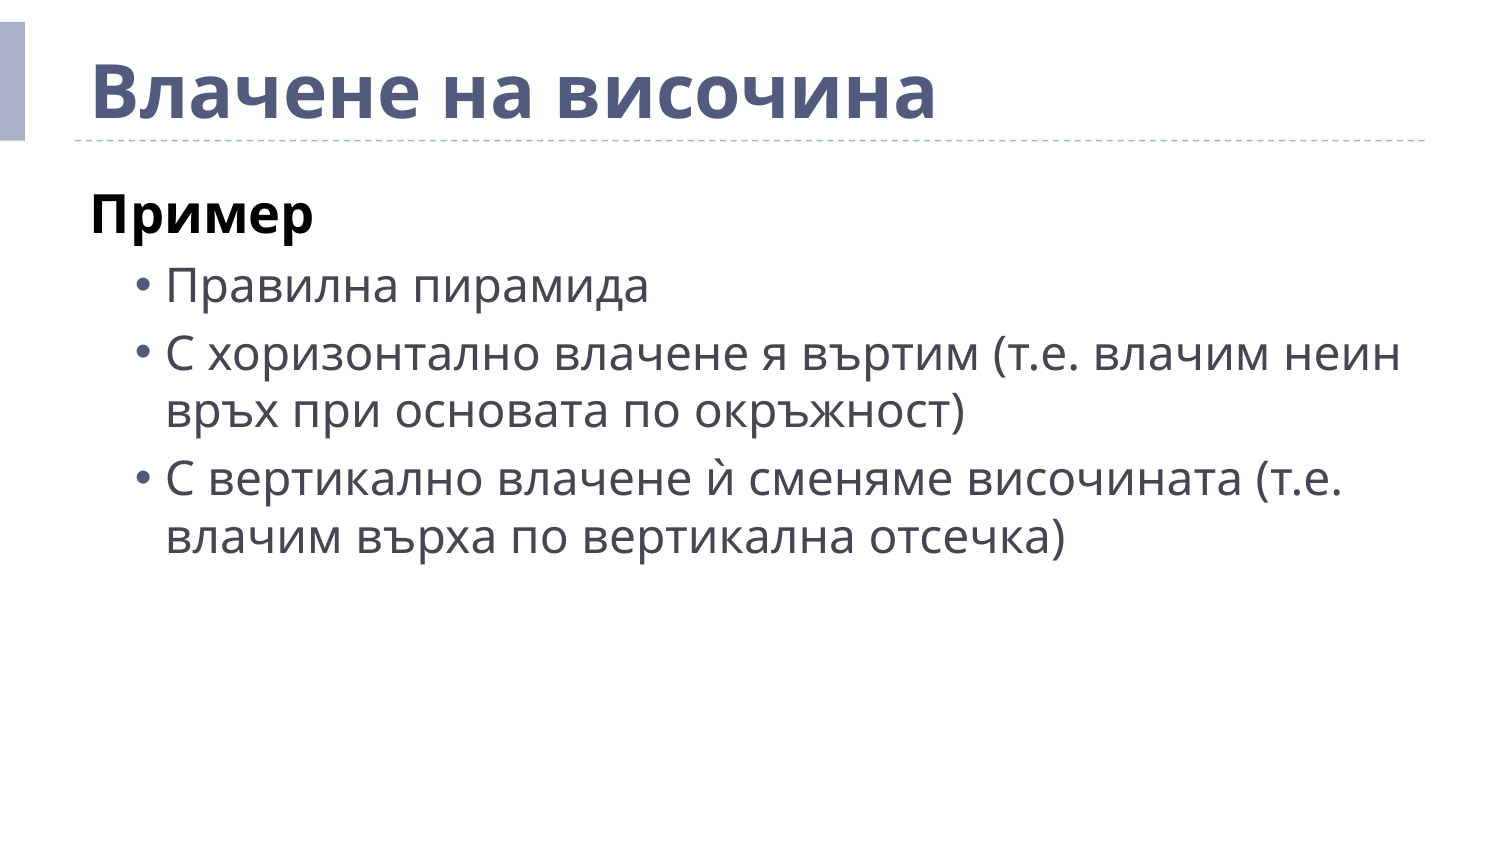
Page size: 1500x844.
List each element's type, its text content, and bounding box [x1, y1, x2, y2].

list Пример Правилна пирамида С хоризонтално влачене я въртим (т.е. влачим неин връх при основата по окръжност) С вертикално влачене ѝ сменяме височината (т.е. влачим върха по вертикална отсечка) [75, 171, 1475, 835]
title Влачене на височина [75, 18, 1475, 141]
